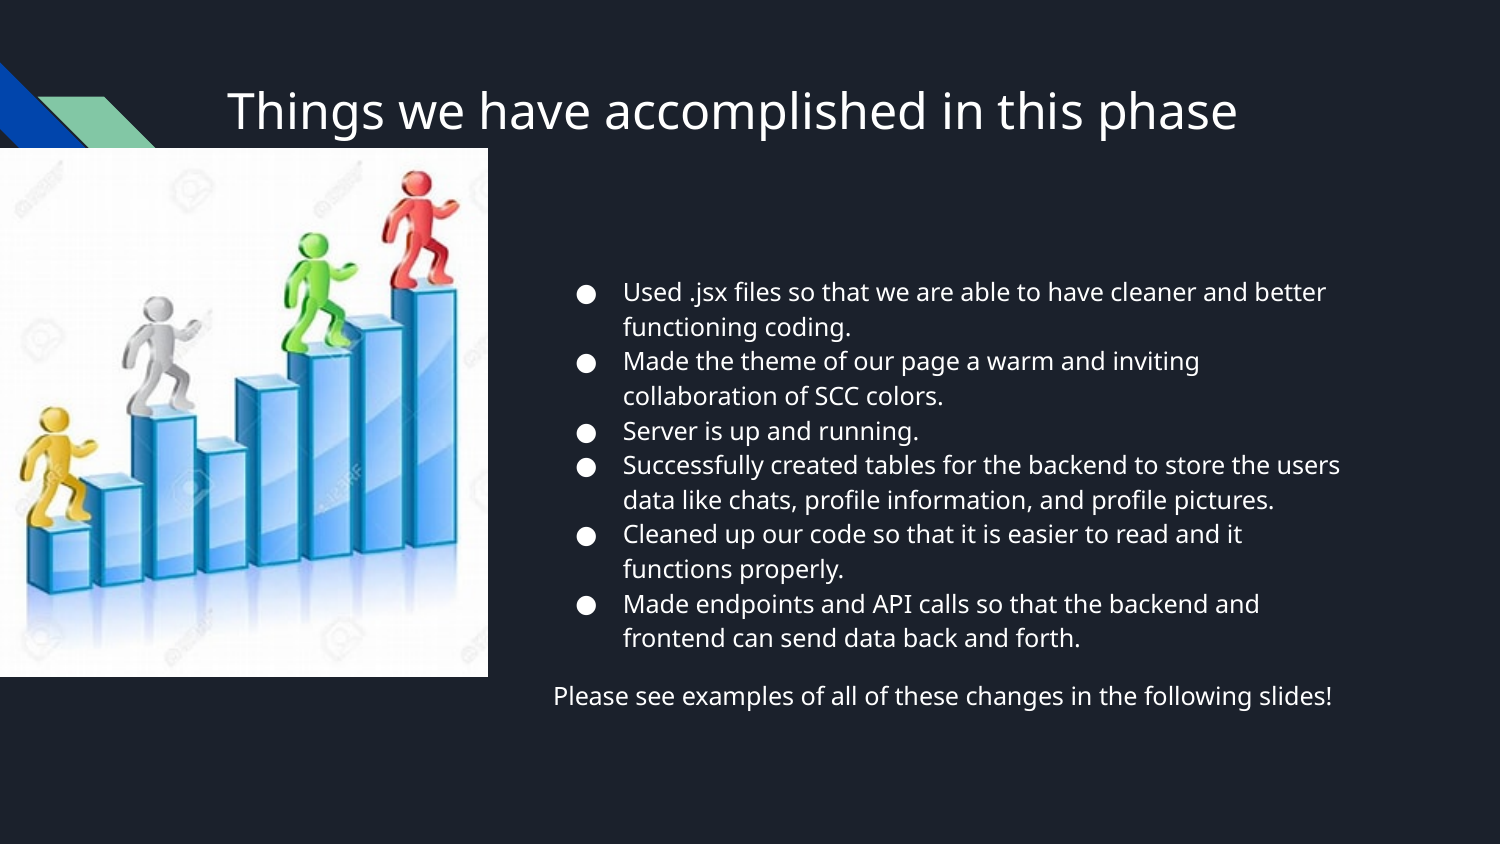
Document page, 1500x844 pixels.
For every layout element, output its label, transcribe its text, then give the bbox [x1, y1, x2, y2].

list Used .jsx files so that we are able to have cleaner and better functioning coding. Made the theme of our page a warm and inviting collaboration of SCC colors. Server is up and running. Successfully created tables for the backend to store the users data like chats, profile information, and profile pictures. Cleaned up our code so that it is easier to read and it functions properly. Made endpoints and API calls so that the backend and frontend can send data back and forth. Please see examples of all of these changes in the following slides! [538, 257, 1368, 735]
title Things we have accomplished in this phase [212, 64, 1368, 215]
picture [0, 147, 488, 677]
